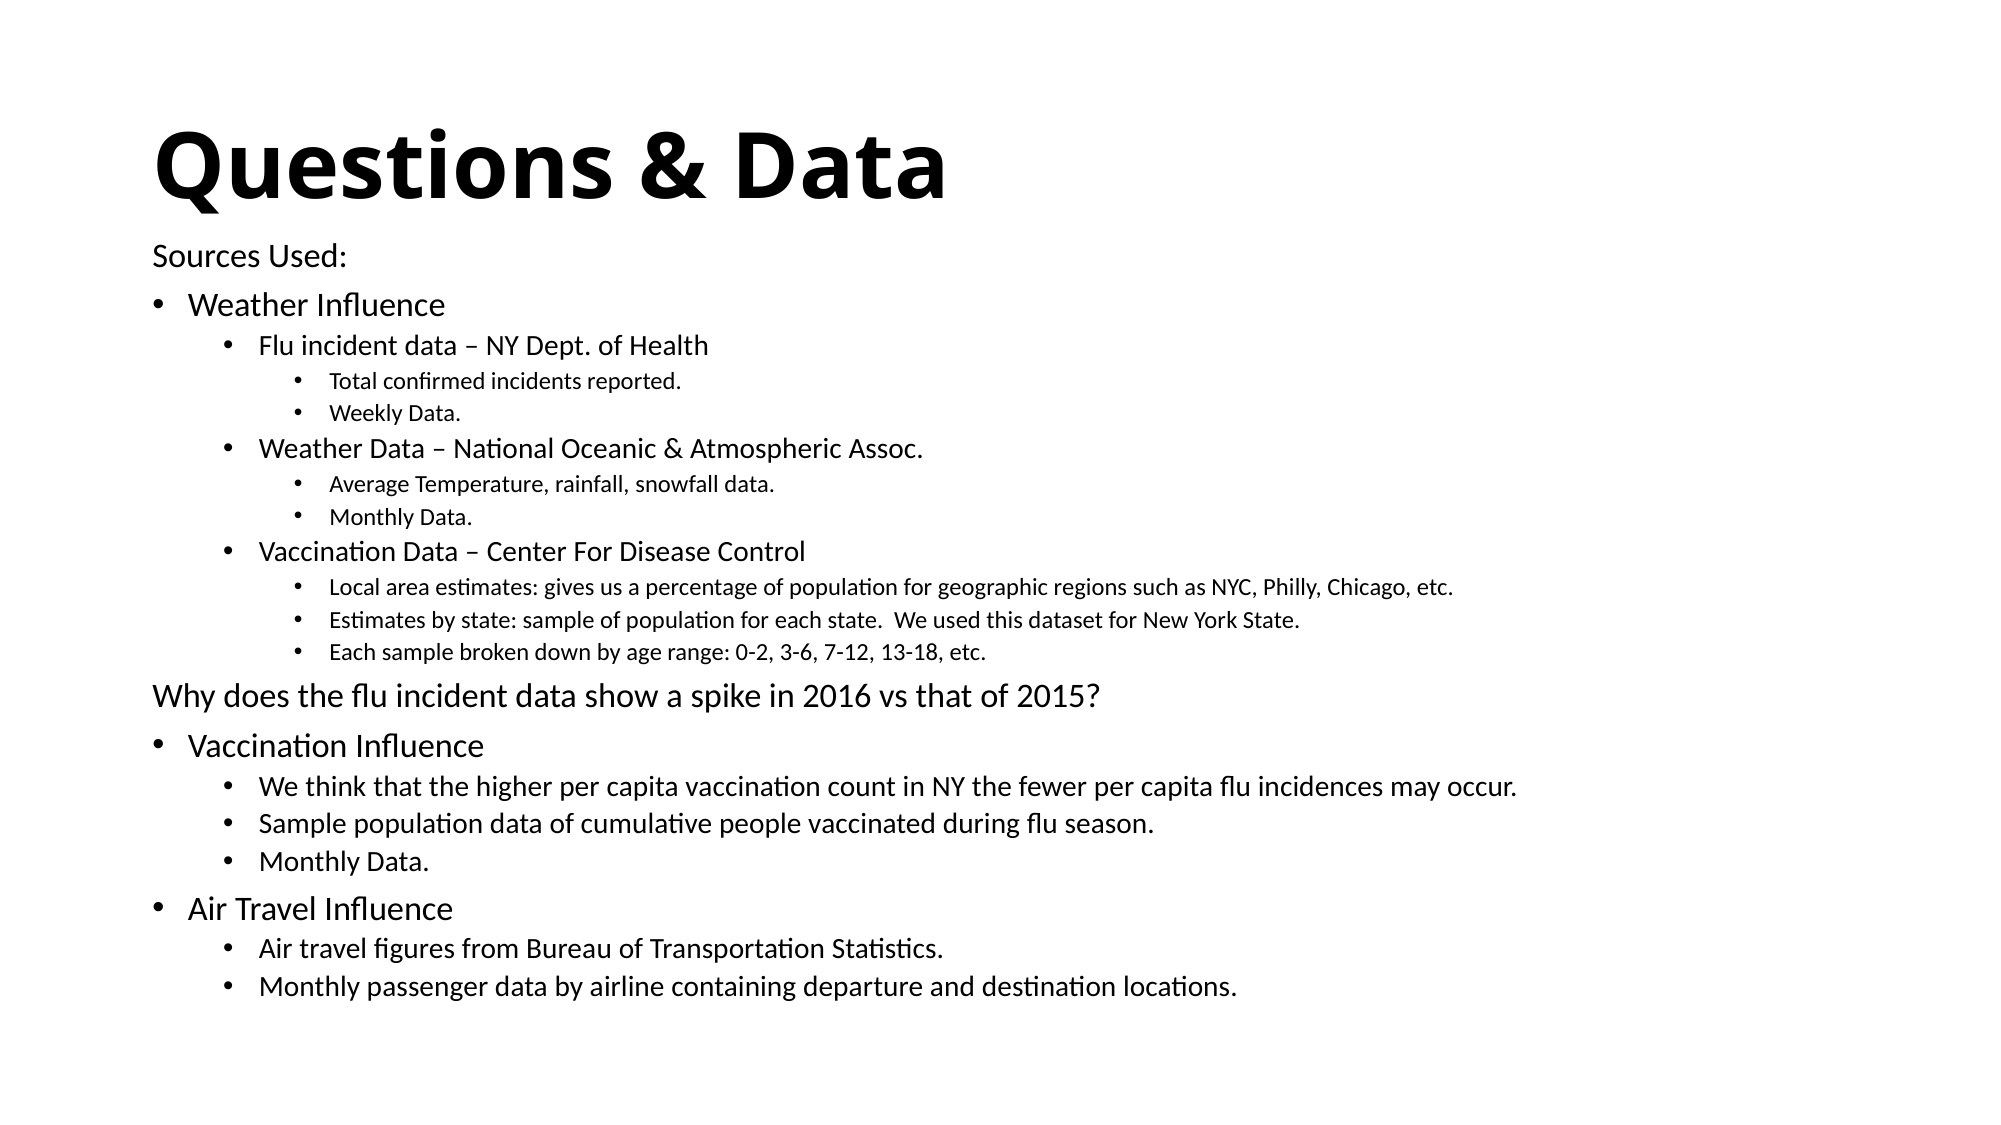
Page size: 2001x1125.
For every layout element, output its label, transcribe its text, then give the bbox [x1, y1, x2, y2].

title Questions & Data [137, 59, 1863, 230]
list Sources Used: Weather Influence Flu incident data – NY Dept. of Health Total confirmed incidents reported. Weekly Data. Weather Data – National Oceanic & Atmospheric Assoc. Average Temperature, rainfall, snowfall data. Monthly Data. Vaccination Data – Center For Disease Control Local area estimates: gives us a percentage of population for geographic regions such as NYC, Philly, Chicago, etc. Estimates by state: sample of population for each state. We used this dataset for New York State. Each sample broken down by age range: 0-2, 3-6, 7-12, 13-18, etc. Why does the flu incident data show a spike in 2016 vs that of 2015? Vaccination Influence We think that the higher per capita vaccination count in NY the fewer per capita flu incidences may occur. Sample population data of cumulative people vaccinated during flu season. Monthly Data. Air Travel Influence Air travel figures from Bureau of Transportation Statistics. Monthly passenger data by airline containing departure and destination locations. [137, 230, 1863, 1014]
